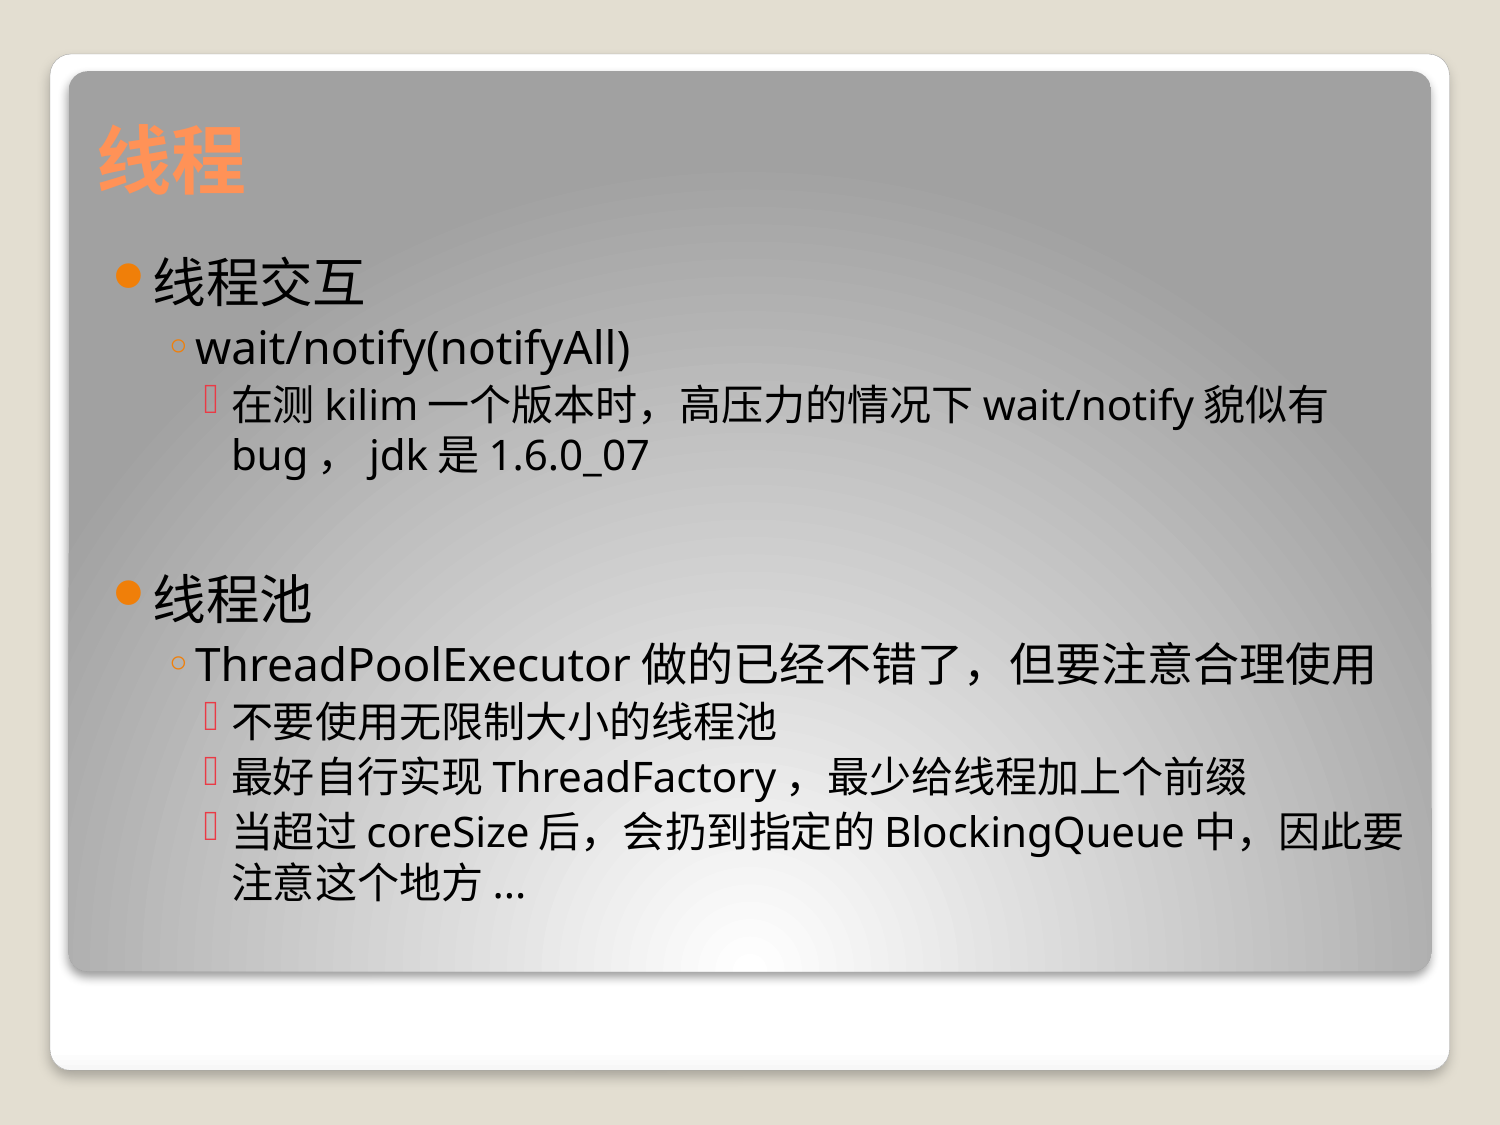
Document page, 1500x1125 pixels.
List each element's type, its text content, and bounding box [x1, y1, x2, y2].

title 线程 [82, 88, 1425, 211]
list 线程交互 wait/notify(notifyAll) 在测kilim一个版本时，高压力的情况下wait/notify貌似有bug，jdk是1.6.0_07 线程池 ThreadPoolExecutor做的已经不错了，但要注意合理使用 不要使用无限制大小的线程池 最好自行实现ThreadFactory，最少给线程加上个前缀 当超过coreSize后，会扔到指定的BlockingQueue中，因此要注意这个地方... [82, 234, 1425, 961]
